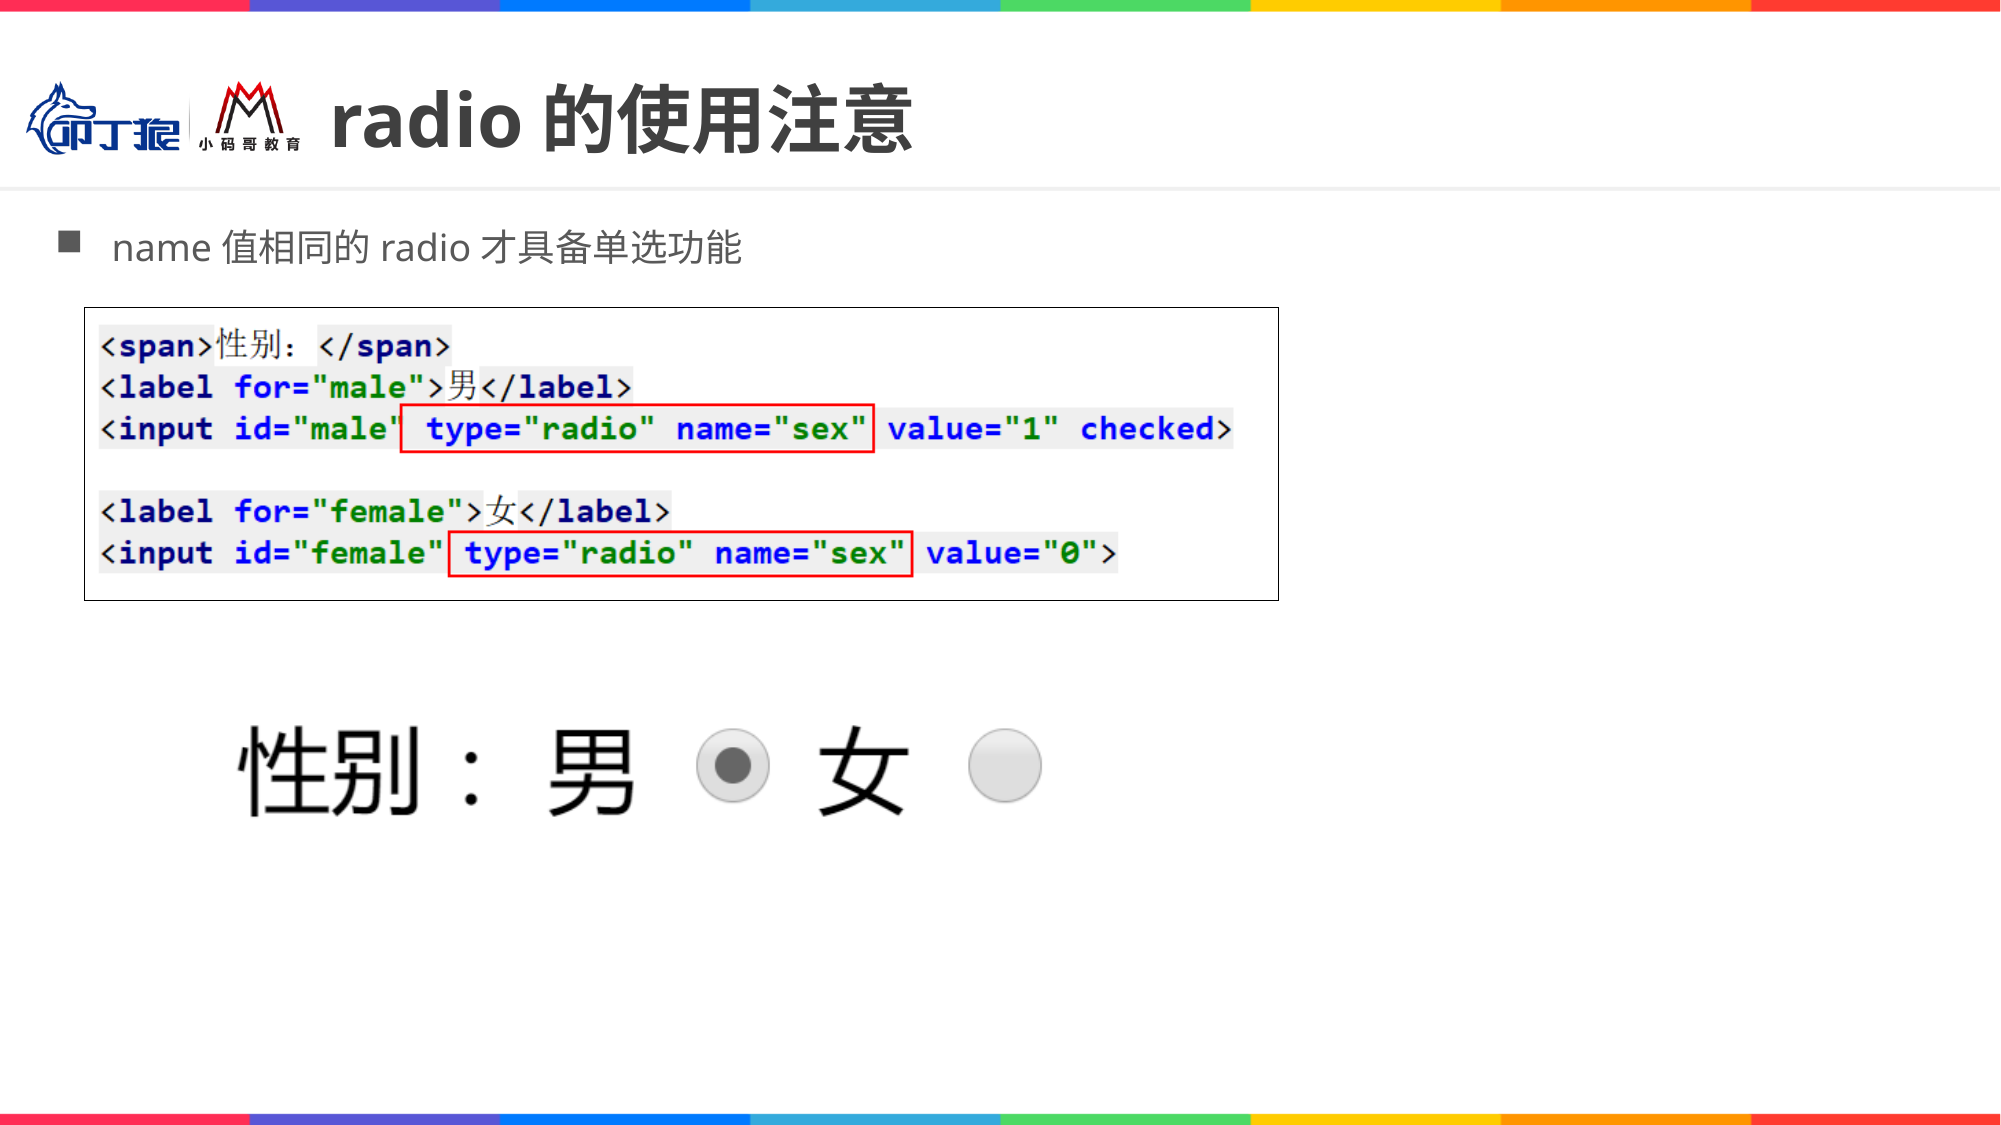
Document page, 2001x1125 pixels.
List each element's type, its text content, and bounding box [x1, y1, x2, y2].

text_box name值相同的radio才具备单选功能 [40, 198, 1952, 271]
title radio的使用注意 [314, 64, 1968, 182]
picture [0, 0, 2001, 1125]
